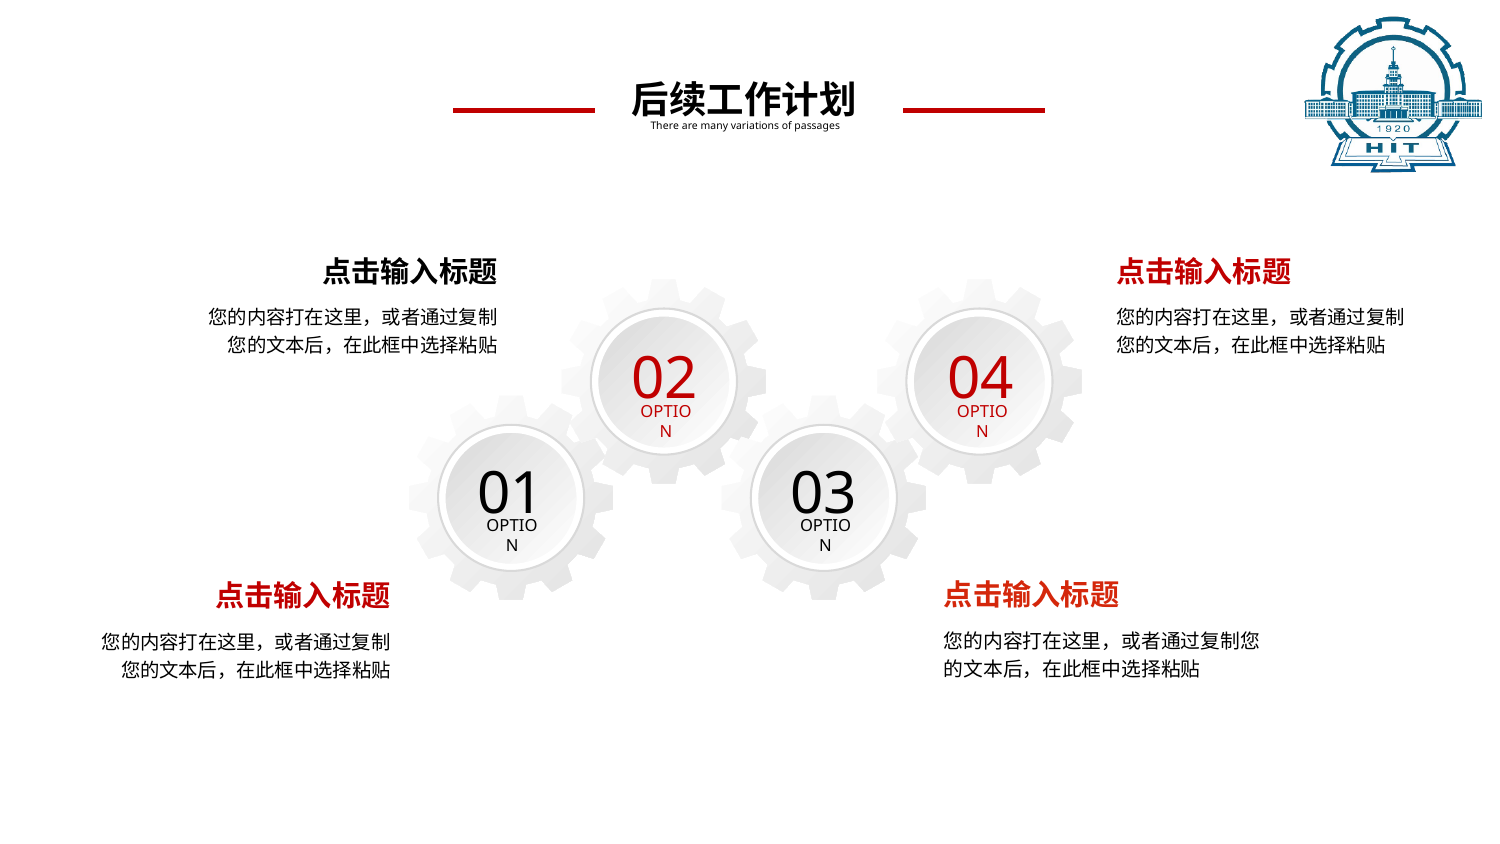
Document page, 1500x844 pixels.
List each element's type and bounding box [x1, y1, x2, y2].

text_box [561, 279, 766, 484]
text_box [721, 395, 926, 600]
text_box [207, 246, 498, 357]
text_box [943, 569, 1262, 681]
text_box [602, 333, 726, 429]
text_box [453, 68, 1045, 132]
text_box [762, 447, 886, 544]
text_box [100, 570, 391, 682]
picture [1302, 4, 1484, 186]
text_box [1116, 246, 1407, 357]
text_box [448, 447, 572, 544]
text_box [877, 279, 1082, 484]
text_box [919, 333, 1043, 429]
text_box [409, 395, 613, 600]
